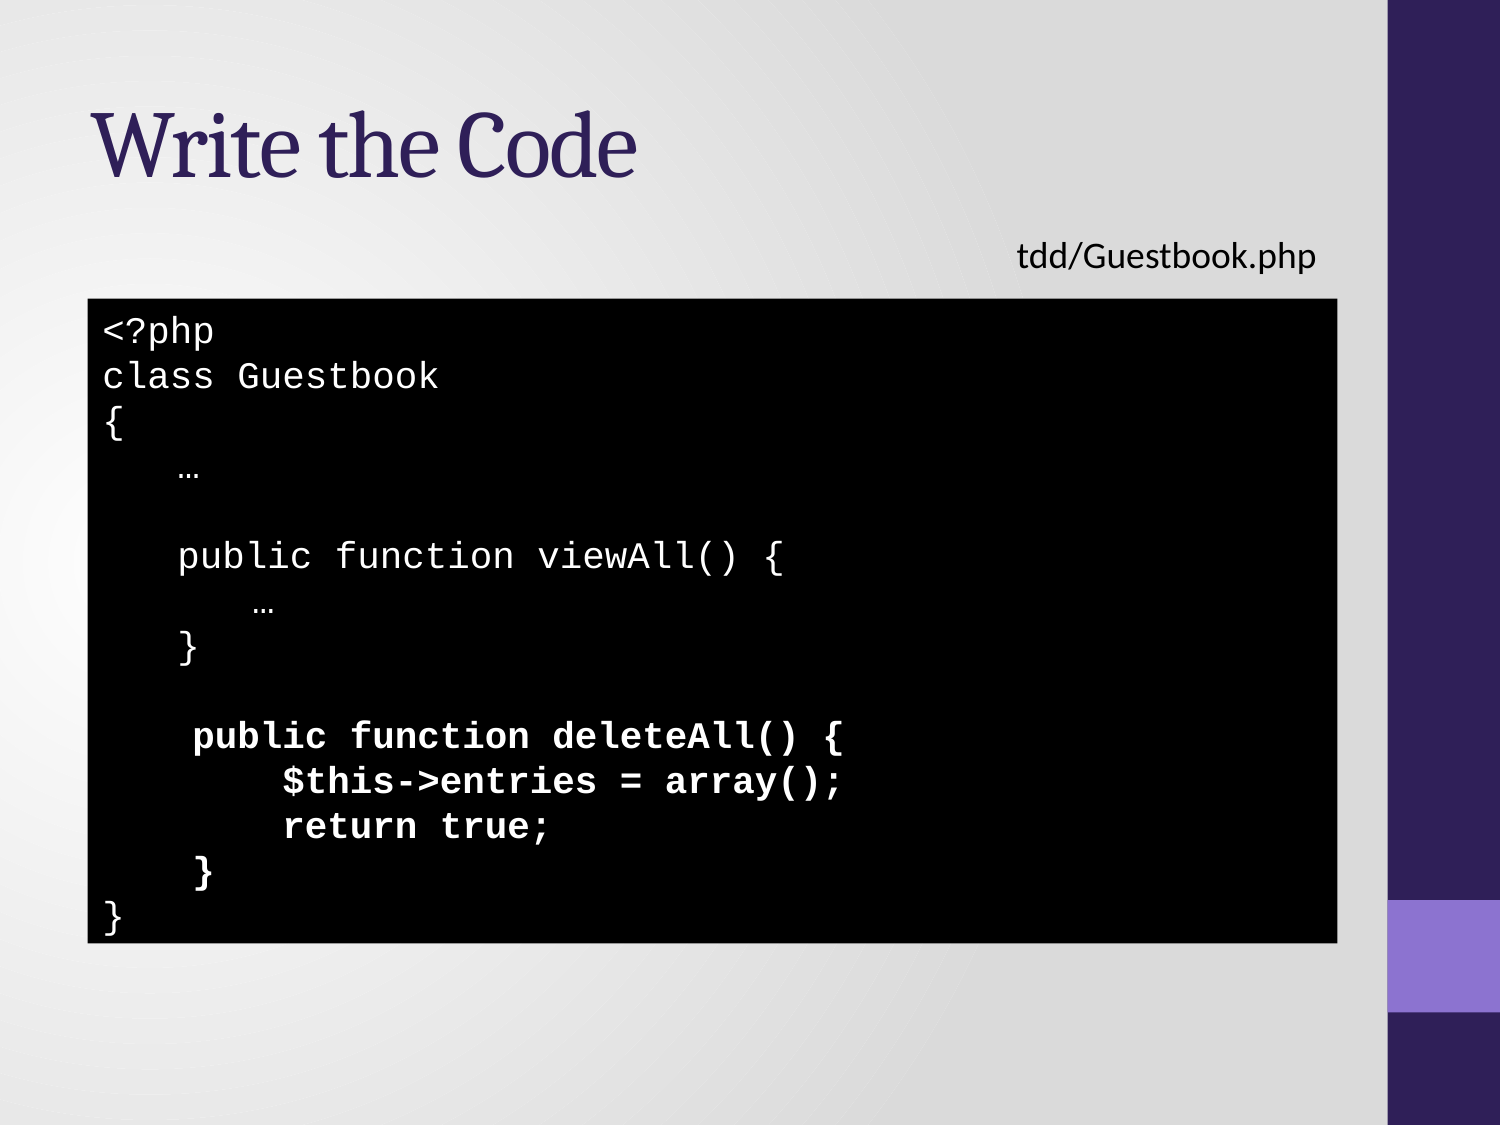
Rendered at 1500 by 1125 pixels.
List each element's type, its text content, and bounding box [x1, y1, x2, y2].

title Write the Code [75, 45, 1325, 233]
text_box <?php class Guestbook { … public function viewAll() { … } public function deleteAll() { $this->entries = array(); return true; } } [87, 298, 1338, 944]
text_box tdd/Guestbook.php [1001, 223, 1332, 284]
